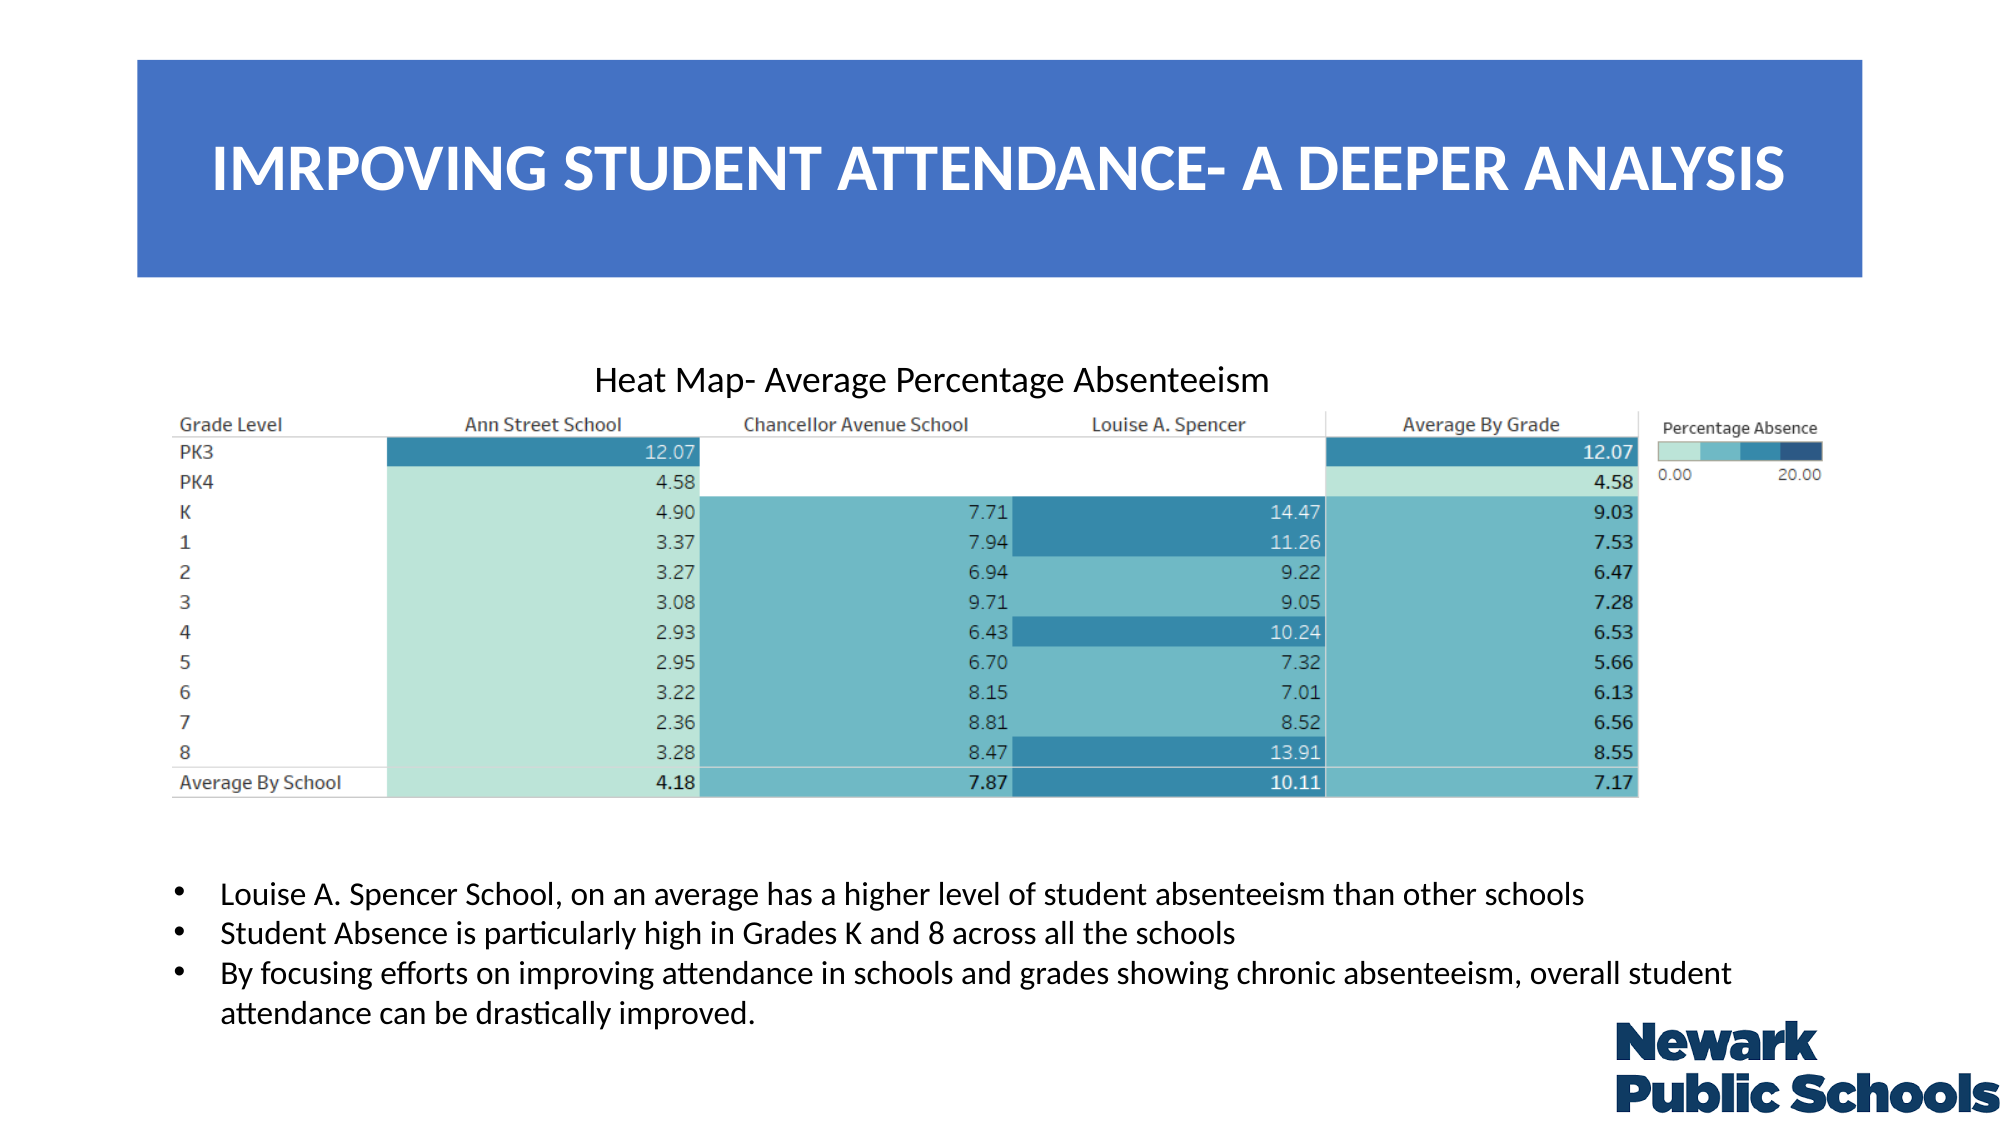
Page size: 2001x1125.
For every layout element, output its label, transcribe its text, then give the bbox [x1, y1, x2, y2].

picture [1614, 1009, 2000, 1125]
text_box Louise A. Spencer School, on an average has a higher level of student absenteeism than other schools Student Absence is particularly high in Grades K and 8 across all the schools By focusing efforts on improving attendance in schools and grades showing chronic absenteeism, overall student attendance can be drastically improved. [158, 864, 1828, 1039]
title IMRPOVING STUDENT ATTENDANCE- A DEEPER ANALYSIS [137, 59, 1863, 278]
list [172, 305, 1828, 798]
